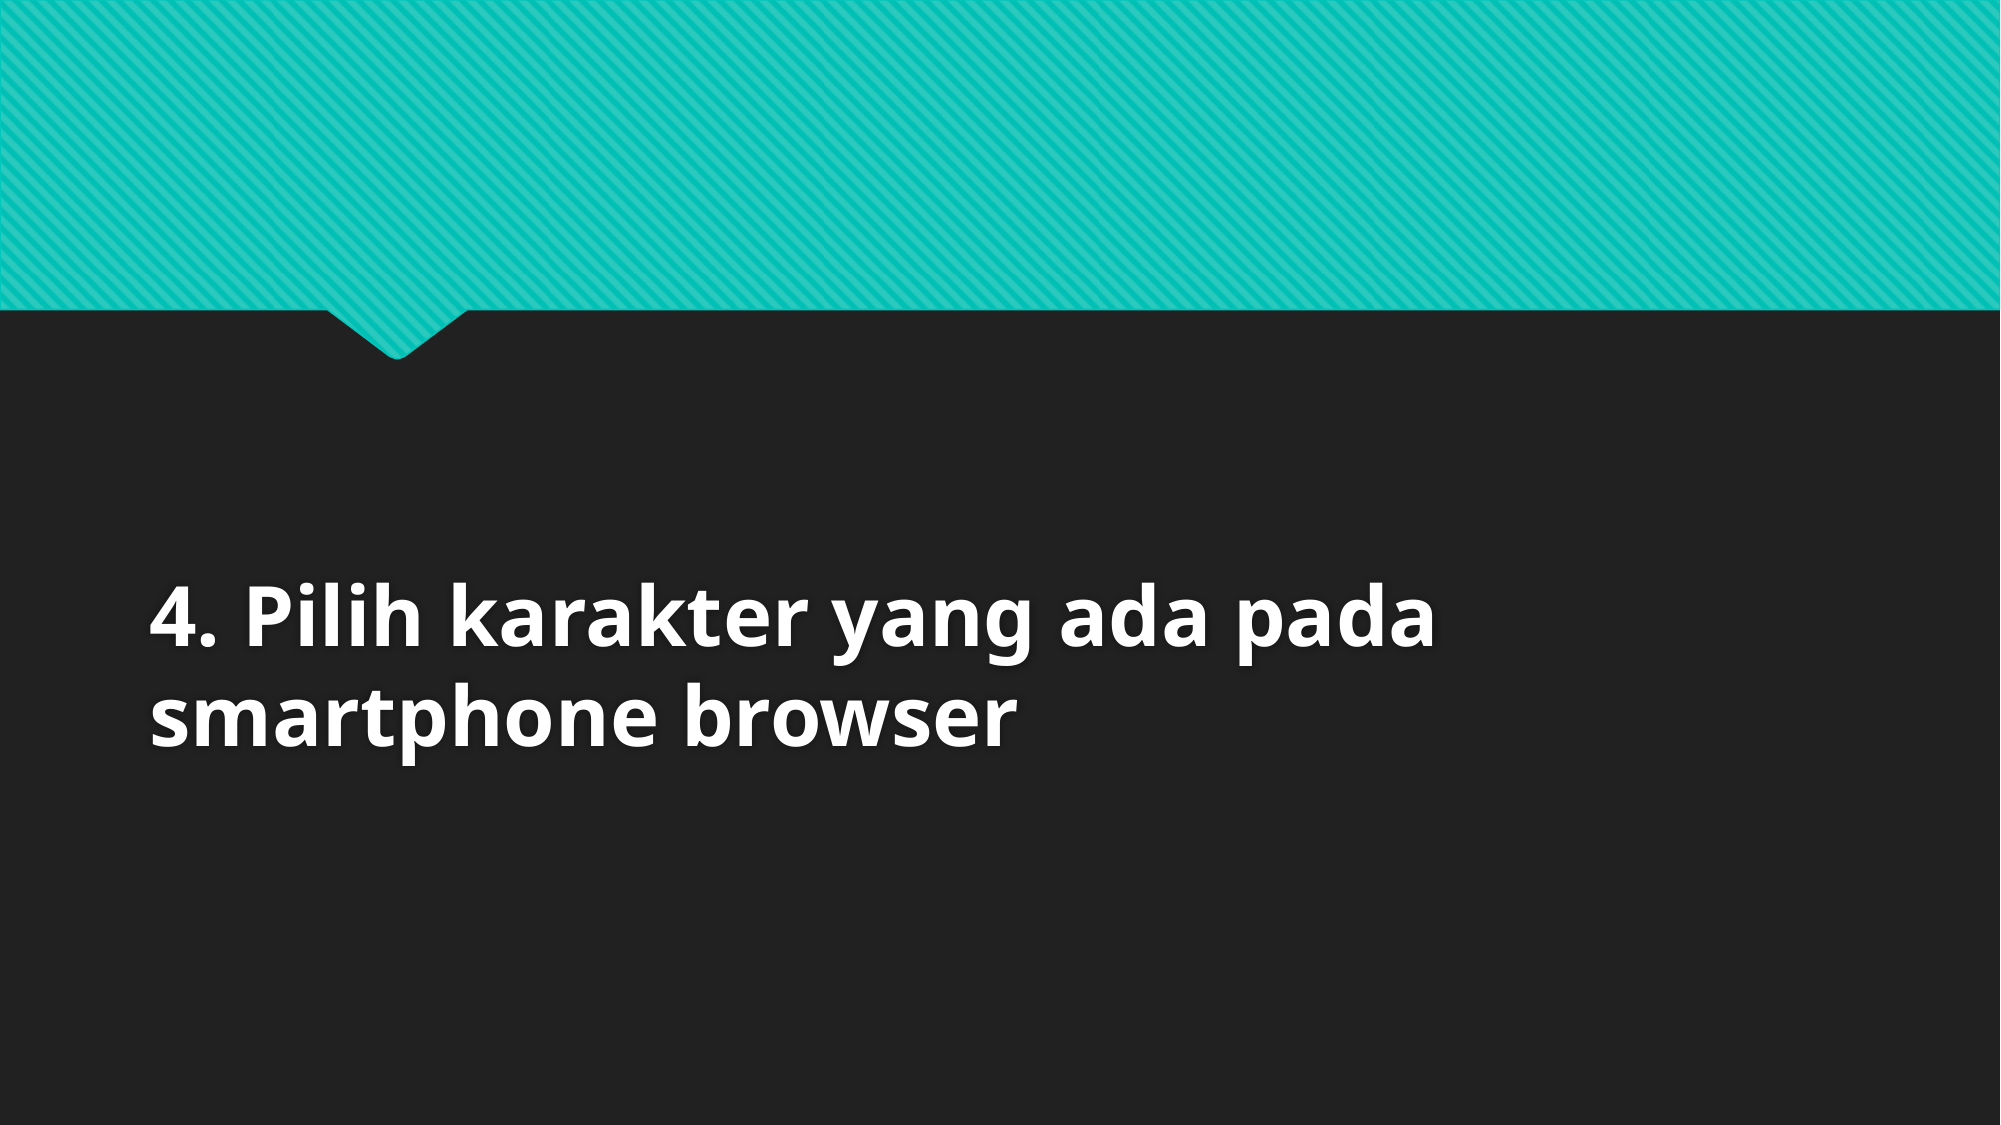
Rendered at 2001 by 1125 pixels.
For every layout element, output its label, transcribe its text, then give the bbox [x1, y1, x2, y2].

list 4. Pilih karakter yang ada pada smartphone browser [134, 364, 1866, 962]
